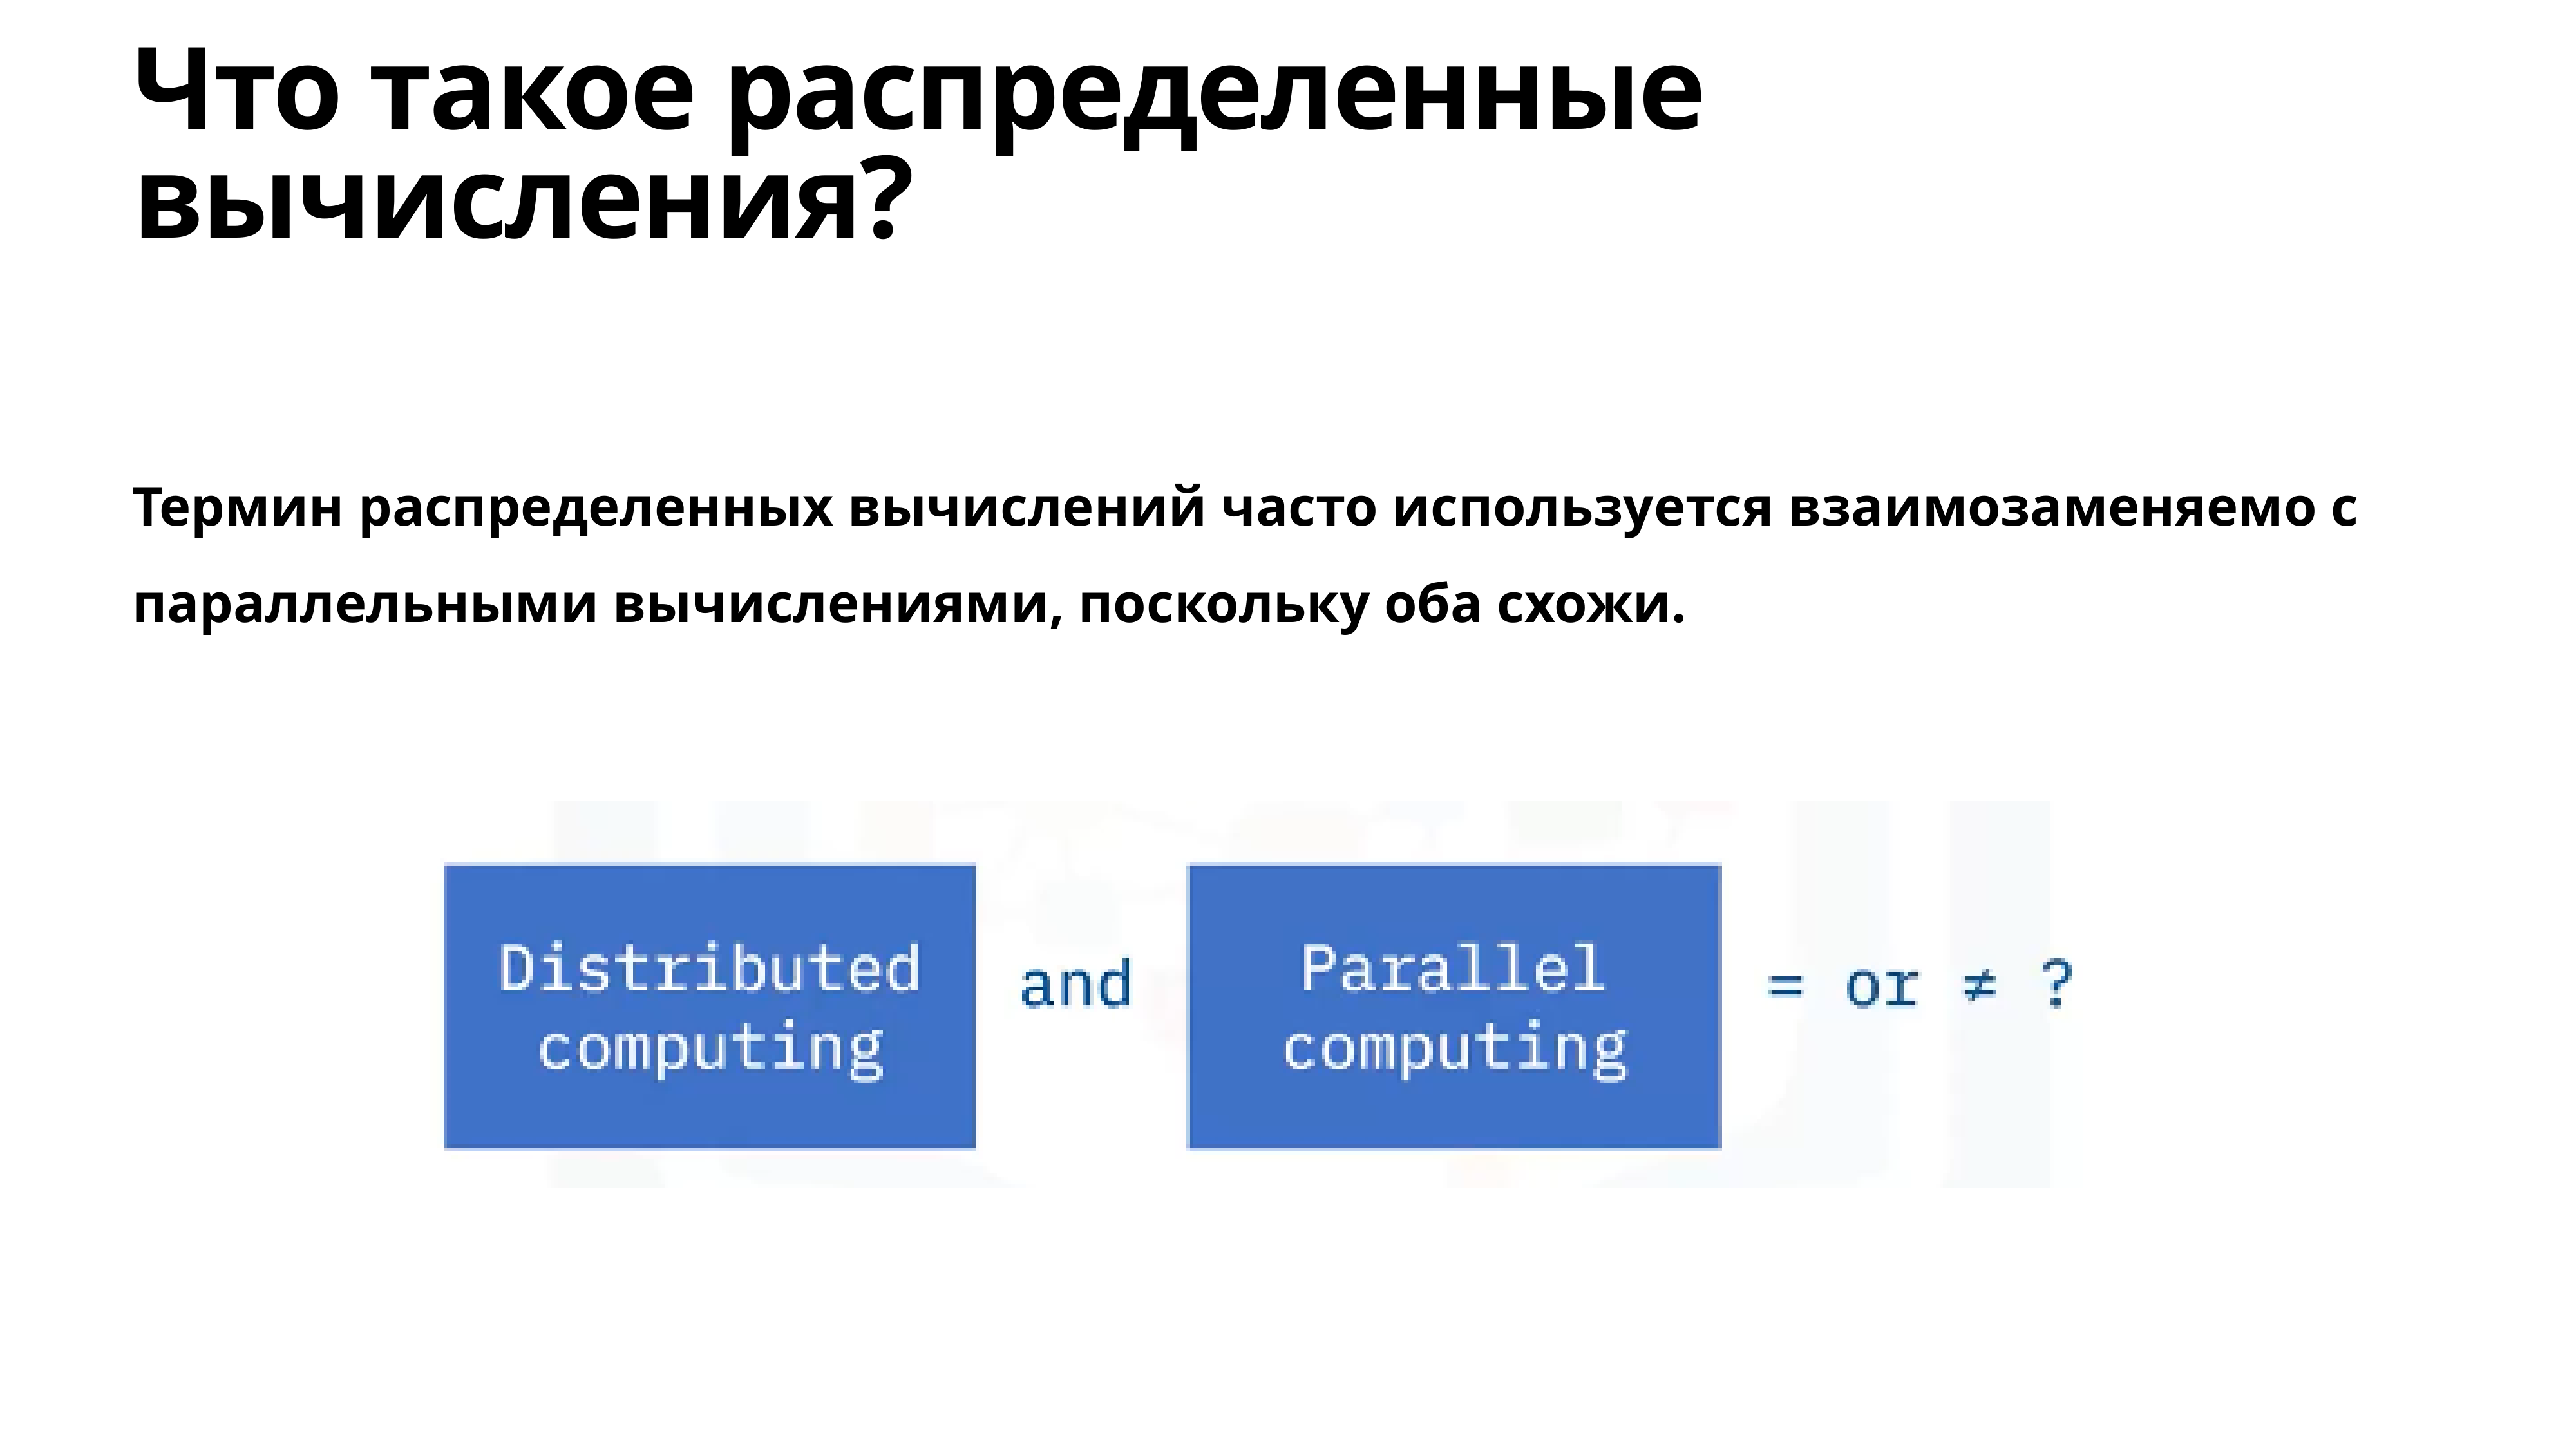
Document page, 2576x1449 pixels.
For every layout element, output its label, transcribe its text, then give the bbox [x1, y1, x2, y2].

picture [415, 801, 2123, 1188]
title Что такое распределенные вычисления? [127, 15, 2449, 266]
list Термин распределенных вычислений часто используется взаимозаменяемо с параллельными вычислениями, поскольку оба схожи. [127, 434, 2449, 861]
